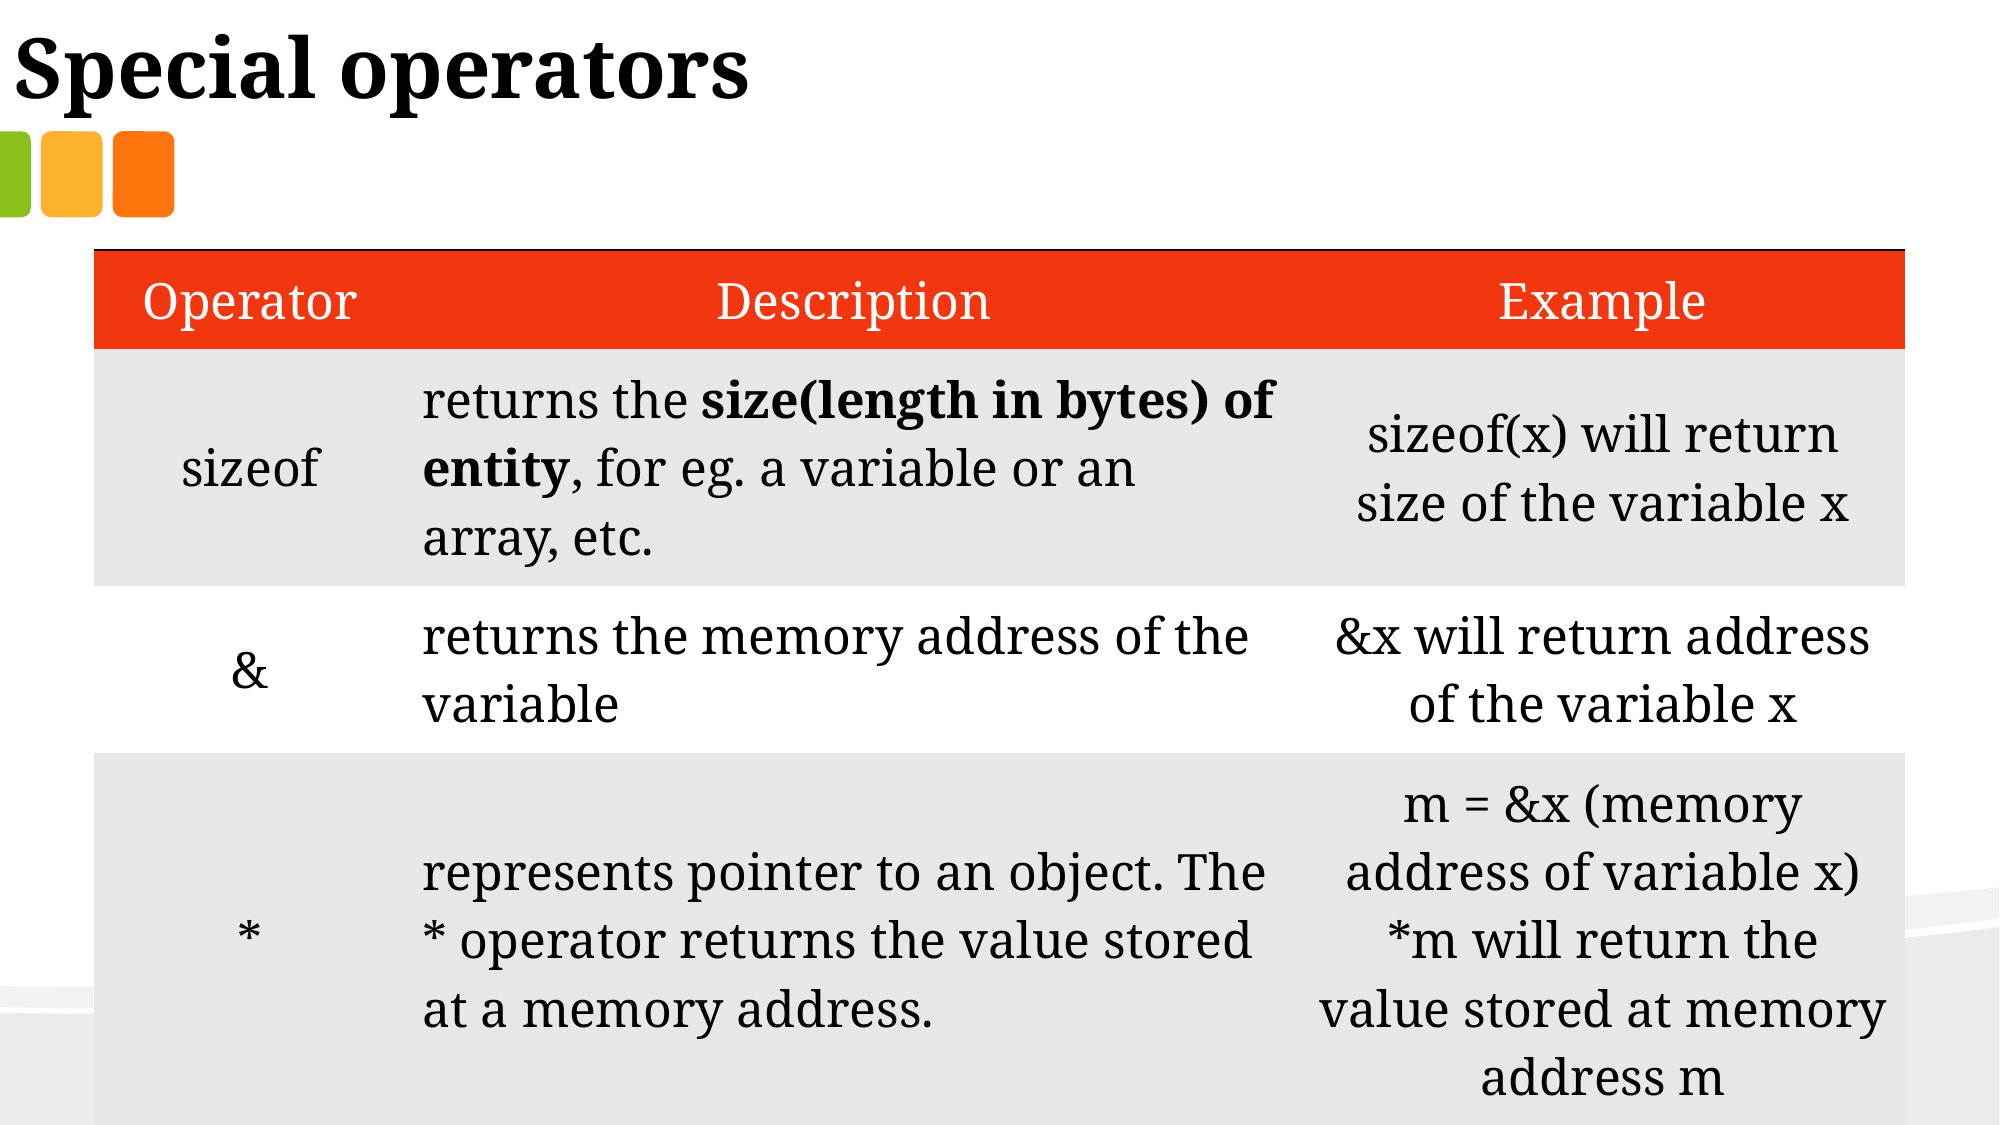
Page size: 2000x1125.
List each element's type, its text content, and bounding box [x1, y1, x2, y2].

table_cell &x will return address of the variable x [1302, 586, 1905, 753]
table_cell sizeof [94, 349, 407, 586]
table_header Description [407, 251, 1302, 349]
table_cell sizeof(x) will return size of the variable x [1302, 349, 1905, 586]
text_box Special operators [0, 0, 1551, 125]
table_cell returns the size(length in bytes) of entity, for eg. a variable or an array, etc. [407, 349, 1302, 586]
table_header Operator [94, 251, 407, 349]
table_cell & [94, 586, 407, 753]
table_cell * [94, 753, 407, 1125]
table_header Example [1302, 251, 1905, 349]
table_cell represents pointer to an object. The * operator returns the value stored at a memory address. [407, 753, 1302, 1125]
table_cell returns the memory address of the variable [407, 586, 1302, 753]
table_cell m = &x (memory address of variable x) *m will return the value stored at memory address m [1302, 753, 1905, 1125]
